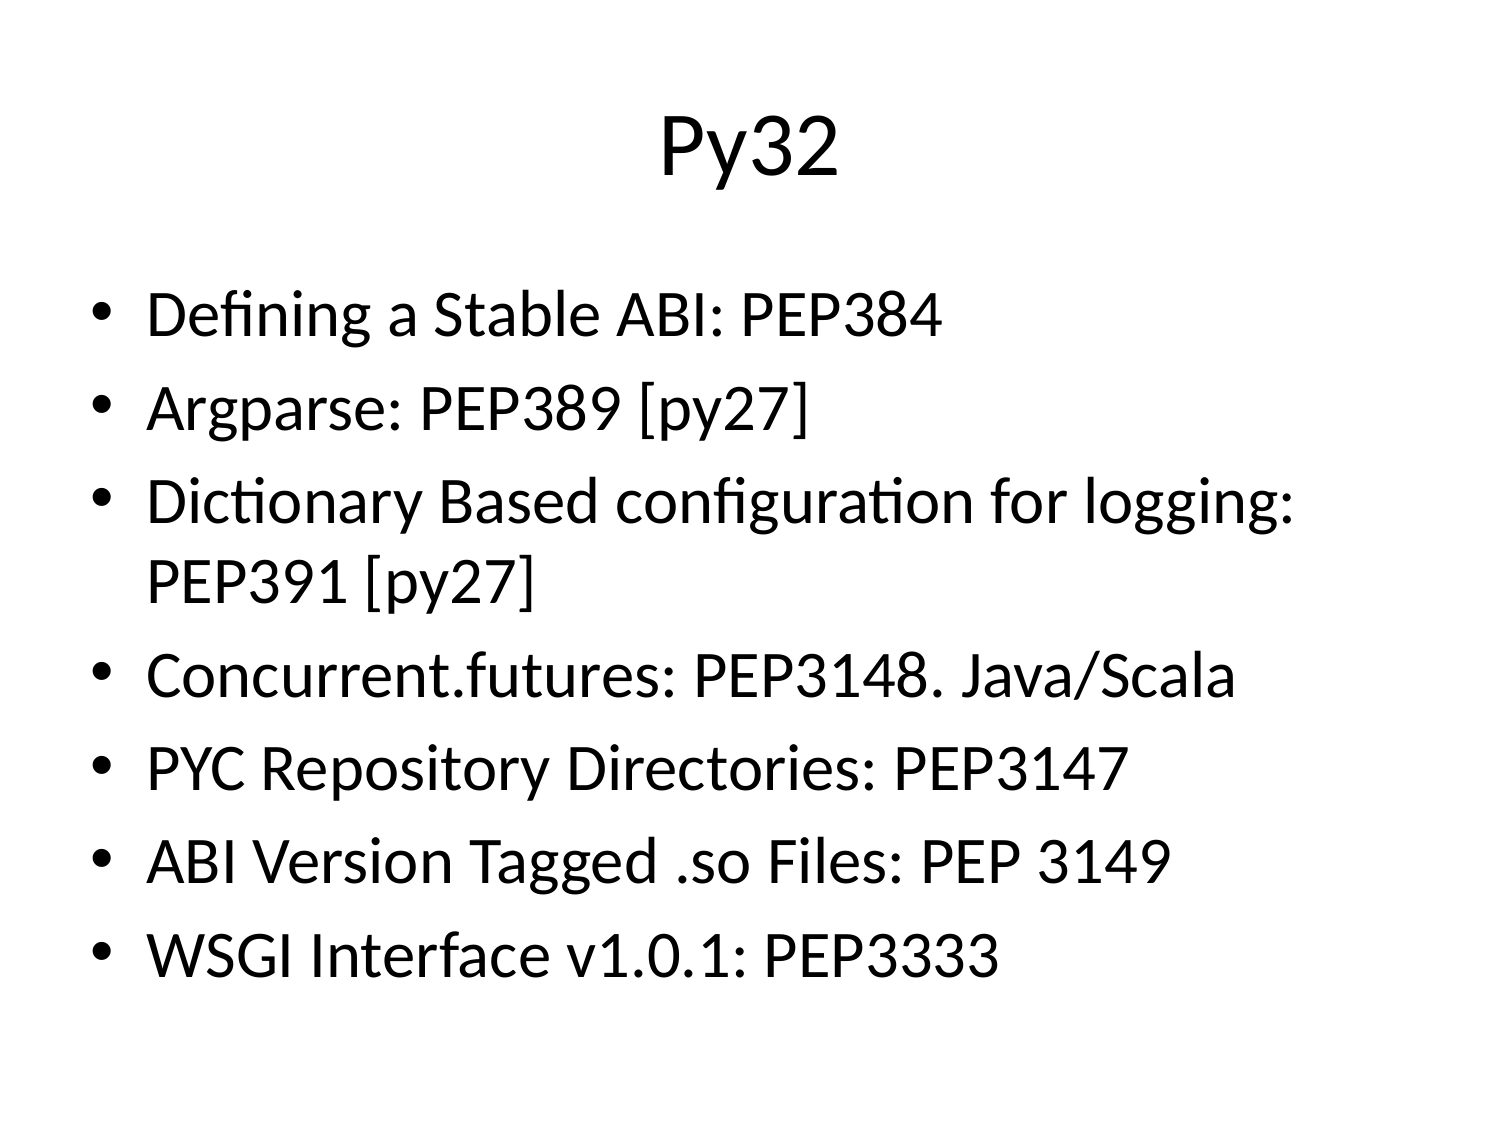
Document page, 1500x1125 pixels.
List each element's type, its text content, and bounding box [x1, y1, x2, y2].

list Defining a Stable ABI: PEP384 Argparse: PEP389 [py27] Dictionary Based configuration for logging: PEP391 [py27] Concurrent.futures: PEP3148. Java/Scala PYC Repository Directories: PEP3147 ABI Version Tagged .so Files: PEP 3149 WSGI Interface v1.0.1: PEP3333 [75, 262, 1425, 1005]
title Py32 [75, 45, 1425, 233]
